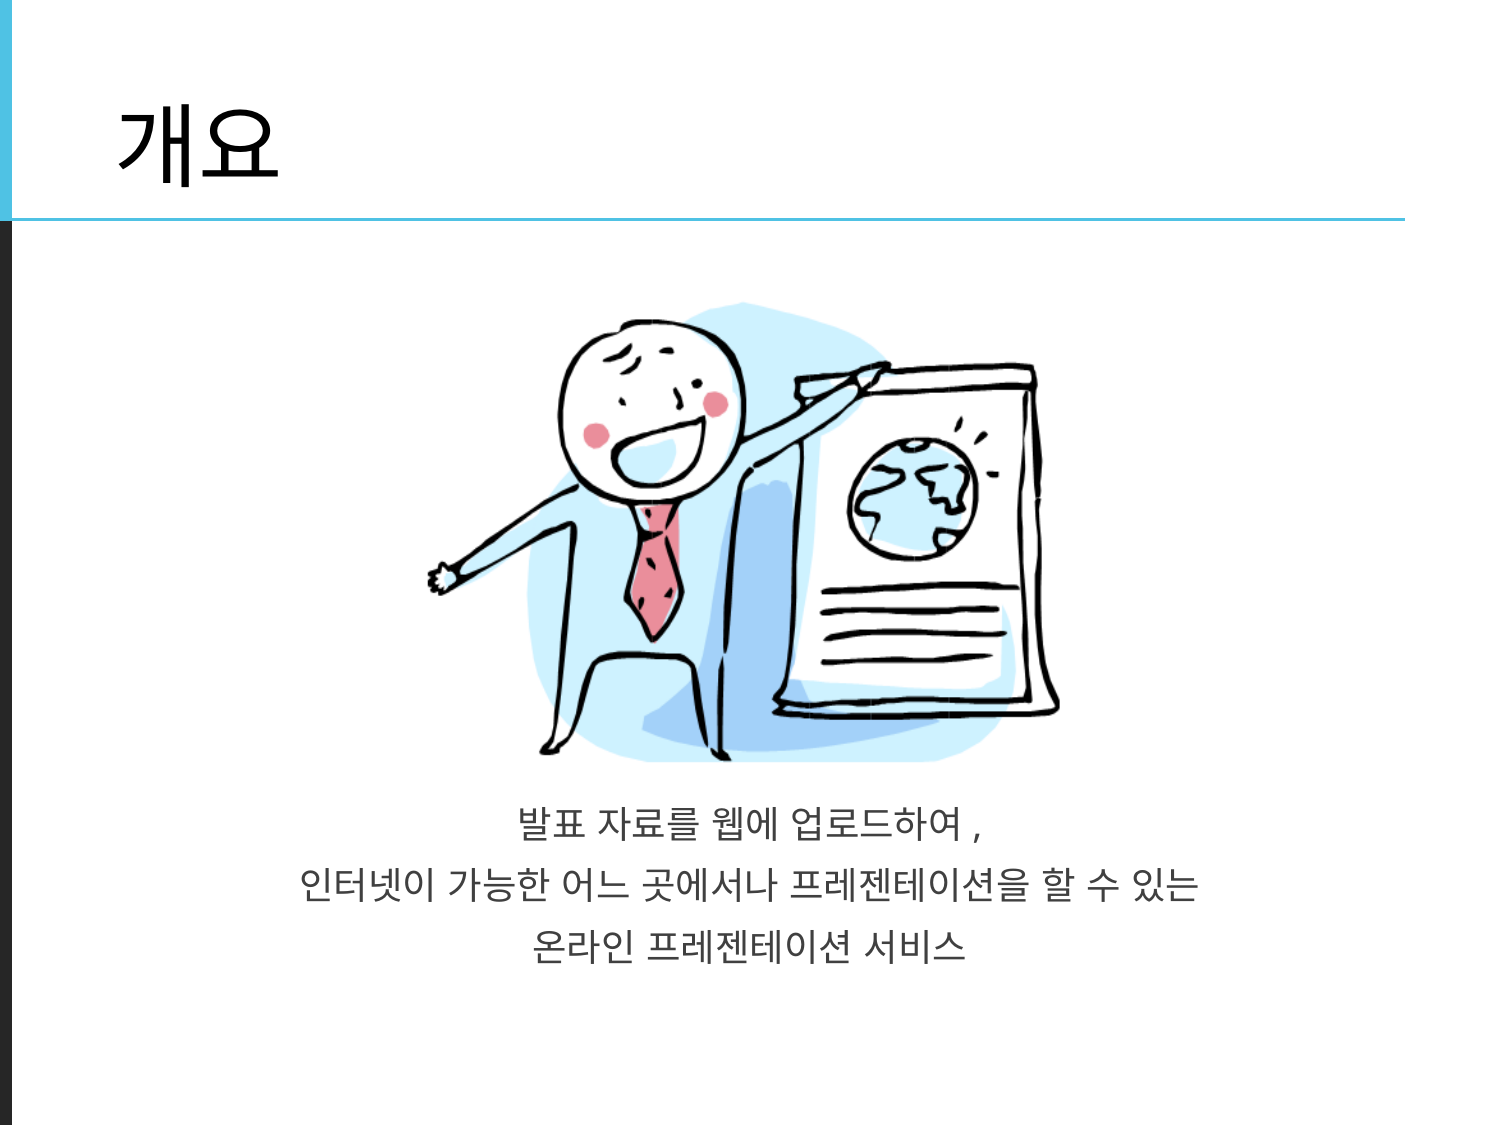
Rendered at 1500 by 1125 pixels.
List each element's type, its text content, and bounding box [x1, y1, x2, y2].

title 개요 [99, 18, 1400, 207]
list 발표 자료를 웹에 업로드하여, 인터넷이 가능한 어느 곳에서나 프레젠테이션을 할 수 있는 온라인 프레젠테이션 서비스 [100, 280, 1400, 1047]
picture [418, 290, 1070, 776]
